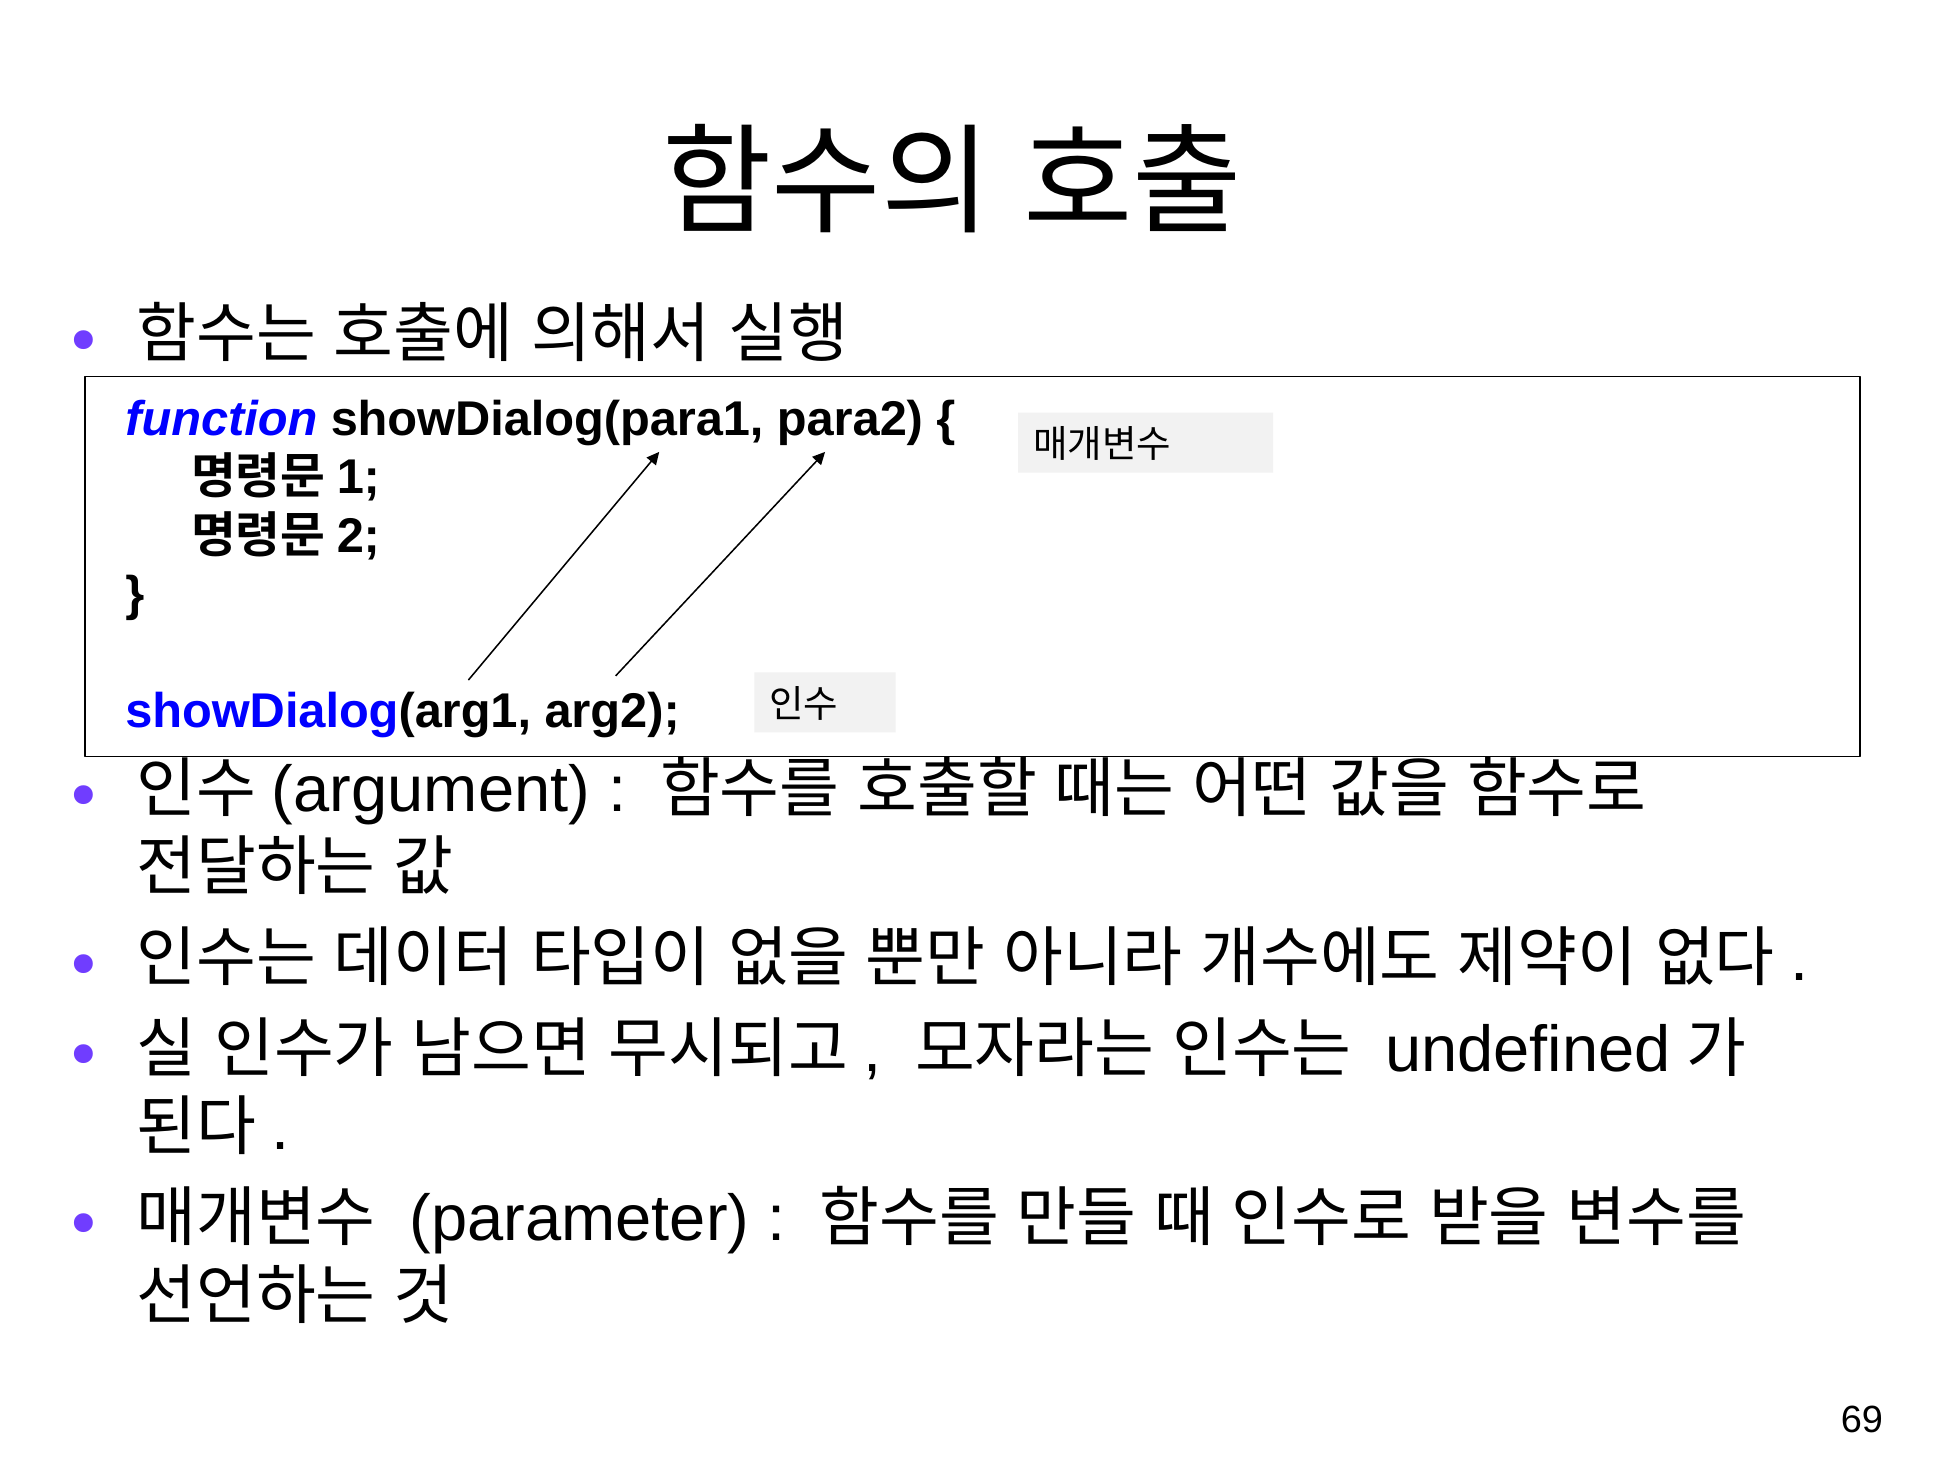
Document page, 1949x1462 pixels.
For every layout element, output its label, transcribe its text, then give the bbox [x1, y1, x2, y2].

text_box 인수 [754, 672, 896, 733]
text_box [468, 451, 614, 681]
text_box 매개변수 [1018, 412, 1274, 473]
title 함수의 호출 [156, 92, 1749, 255]
list 함수는 호출에 의해서 실행 인수(argument) : 함수를 호출할 때는 어떤 값을 함수로 전달하는 값 인수는 데이터 타입이 없을 뿐만 아니라 개수에도 제약이 없다. 실 인수가 남으면 무시되고, 모자라는 인수는 undefined가 된다. 매개변수 (parameter) : 함수를 만들 때 인수로 받을 변수를 선언하는 것 [48, 284, 1897, 1365]
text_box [615, 451, 826, 677]
slide_number 69 [1496, 1372, 1899, 1462]
text_box function showDialog(para1, para2) { 명령문1; 명령문2; } showDialog(arg1, arg2); [84, 376, 1860, 757]
